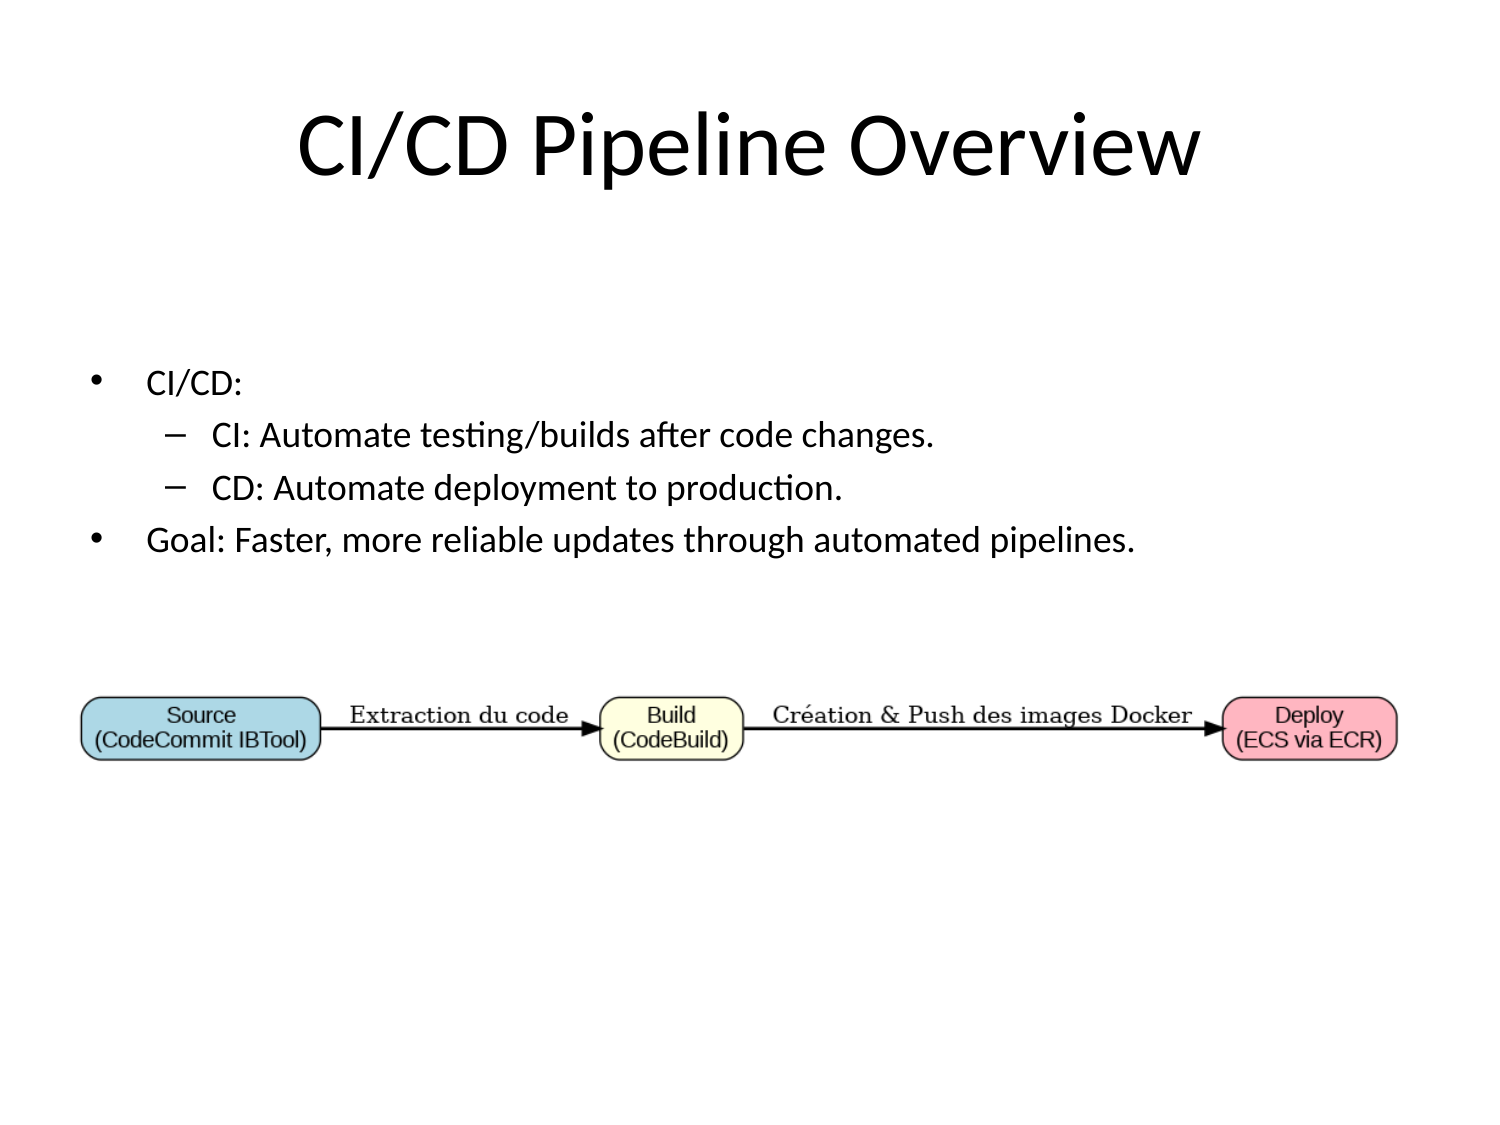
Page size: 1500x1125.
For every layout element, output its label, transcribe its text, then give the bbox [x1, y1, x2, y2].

list CI/CD: CI: Automate testing/builds after code changes. CD: Automate deployment to production. Goal: Faster, more reliable updates through automated pipelines. [75, 262, 1425, 1005]
picture [74, 691, 1403, 767]
title CI/CD Pipeline Overview [75, 45, 1425, 233]
